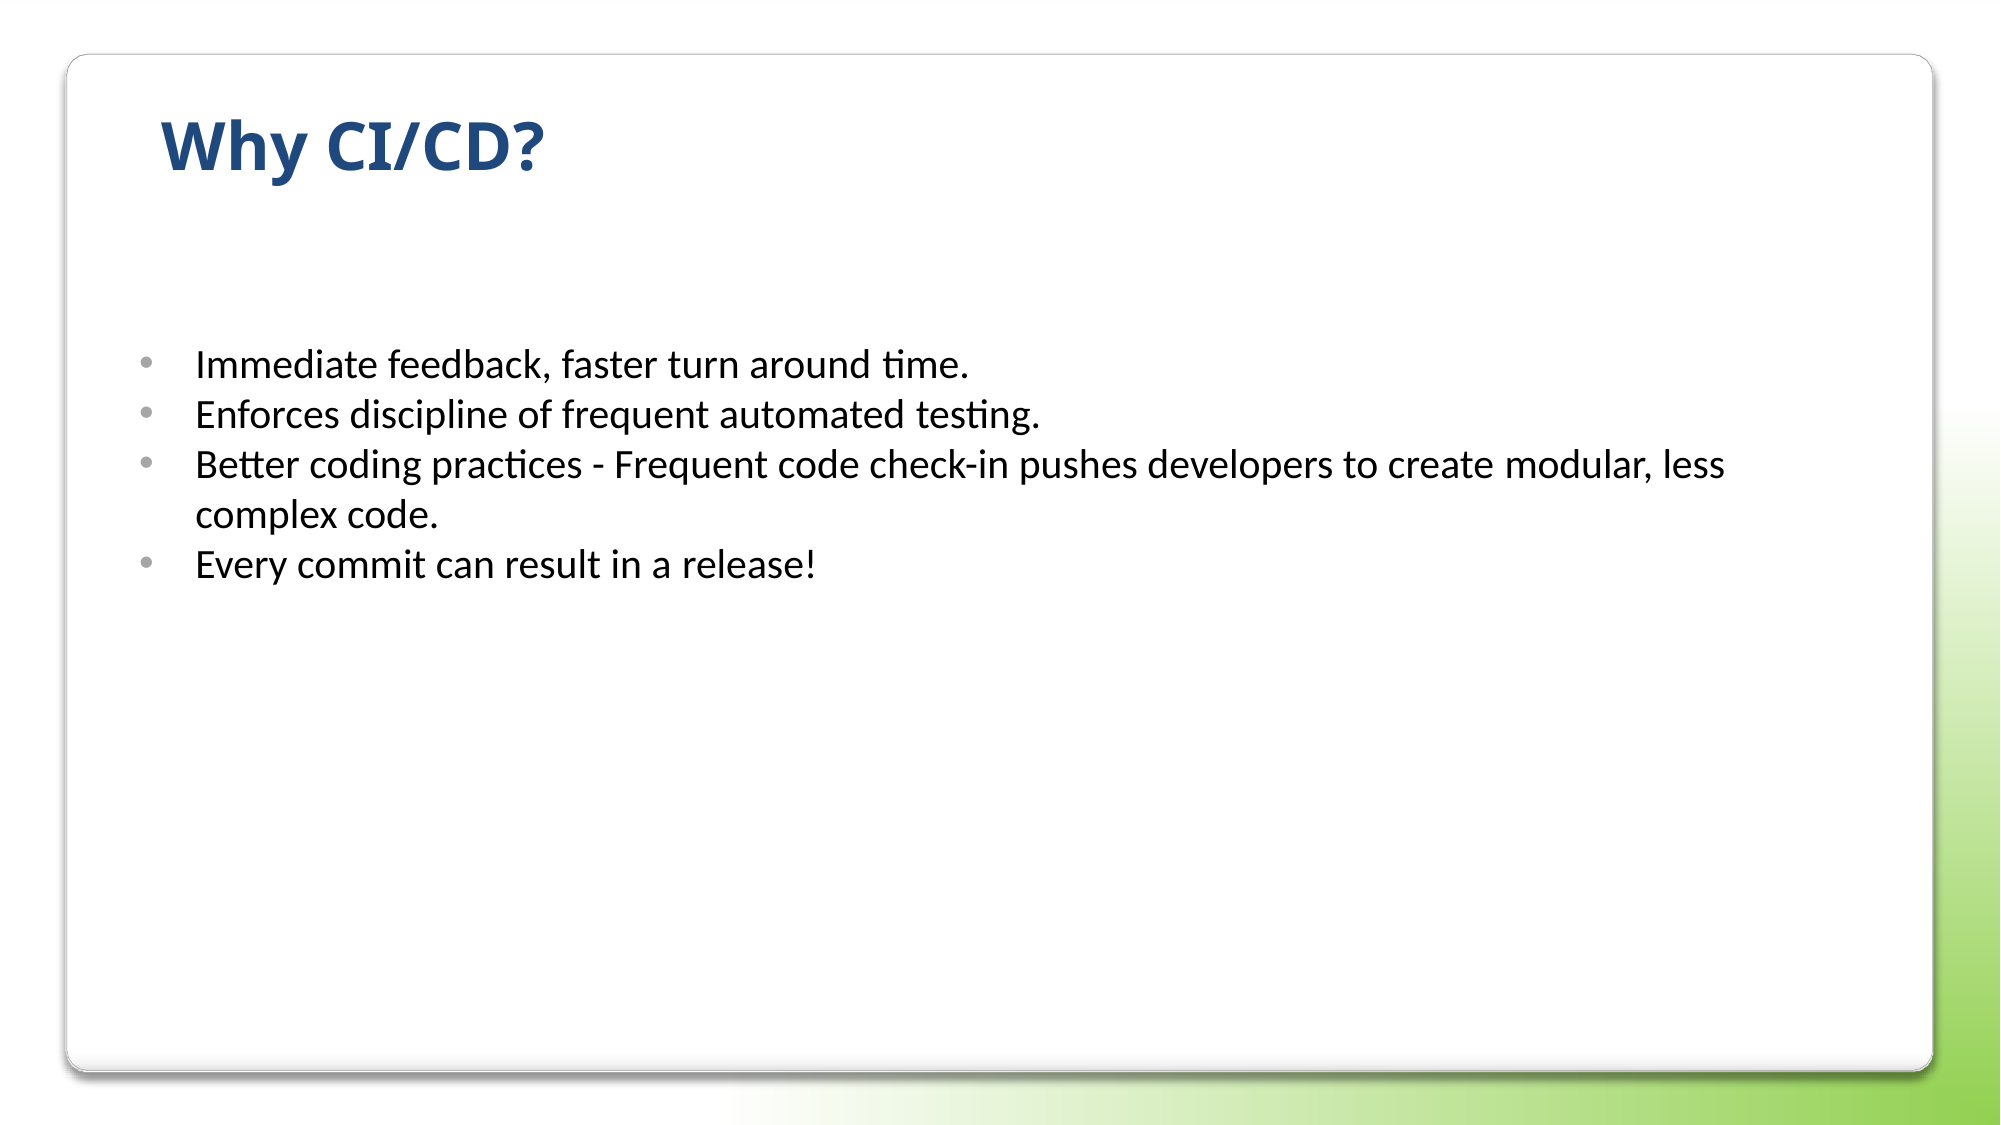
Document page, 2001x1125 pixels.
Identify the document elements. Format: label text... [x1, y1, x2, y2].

picture [0, 0, 2000, 1125]
text_box Immediate feedback, faster turn around time. Enforces discipline of frequent automated testing. Better coding practices - Frequent code check-in pushes developers to create modular, less complex code. Every commit can result in a release! [137, 334, 1830, 587]
title Why CI/CD? [159, 101, 1776, 292]
